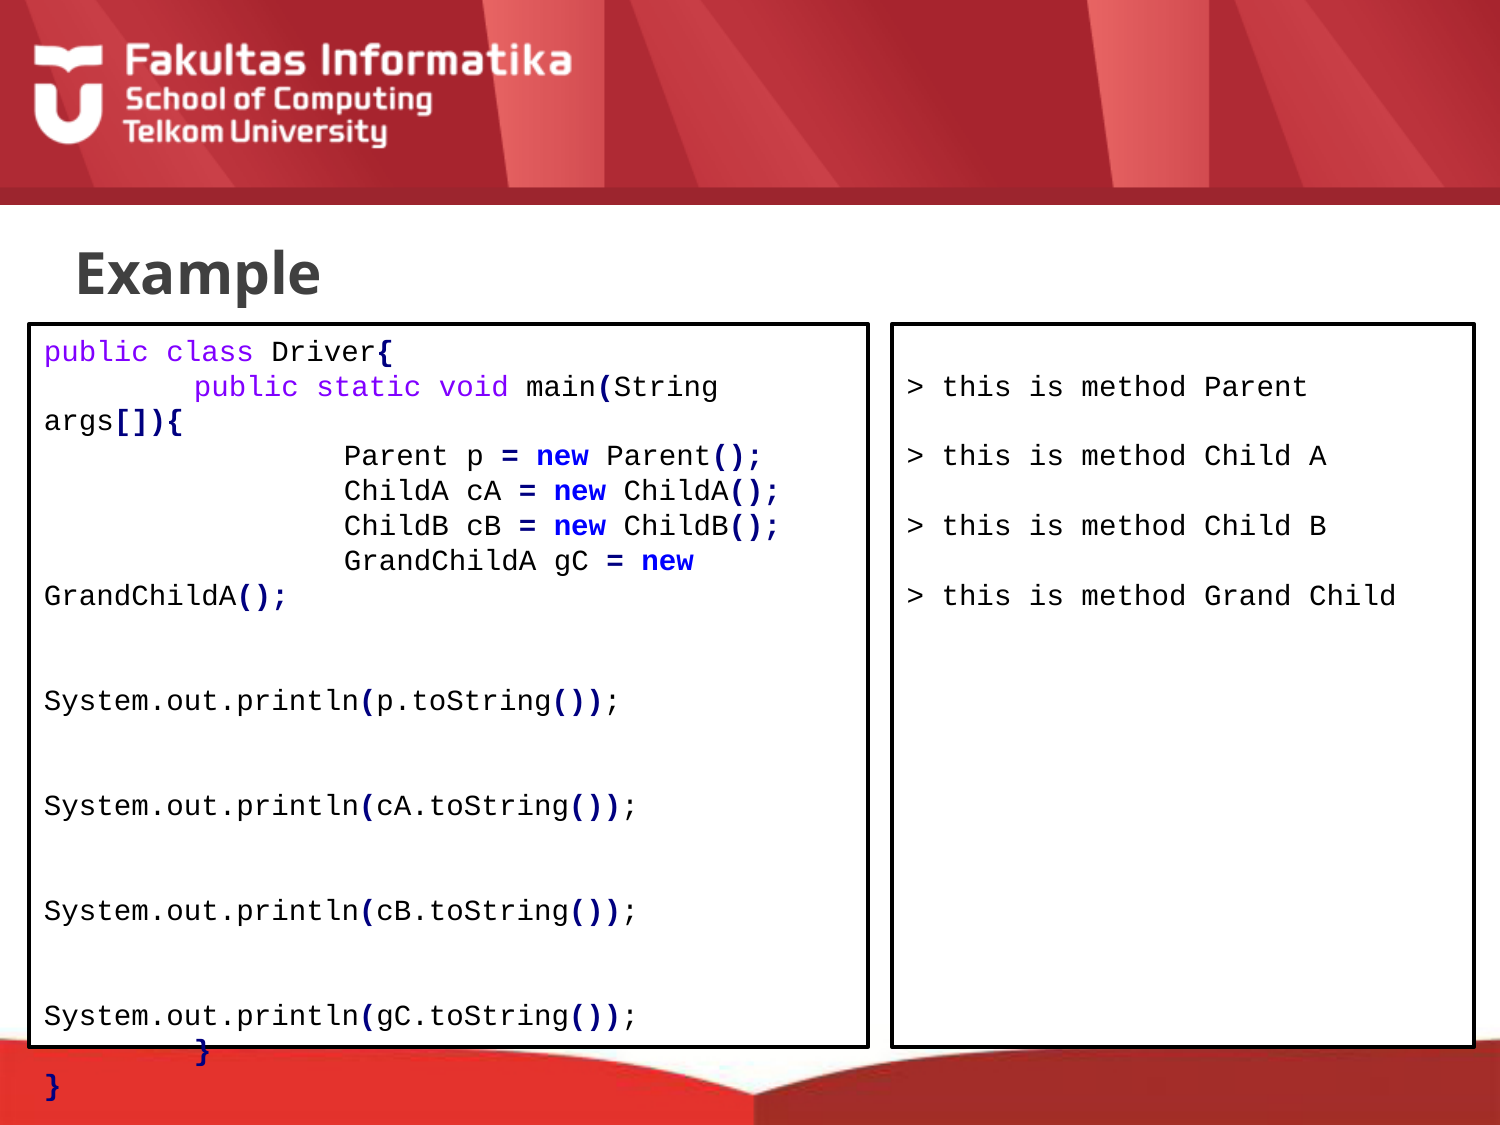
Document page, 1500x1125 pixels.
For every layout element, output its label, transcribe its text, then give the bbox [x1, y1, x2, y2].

text_box > this is method Parent > this is method Child A > this is method Child B > this is method Grand Child [890, 322, 1476, 1049]
title Example [59, 219, 1426, 325]
picture [0, 0, 1500, 205]
picture [0, 1024, 1500, 1125]
text_box public class Driver{ public static void main(String args[]){ Parent p = new Parent(); ChildA cA = new ChildA(); ChildB cB = new ChildB(); GrandChildA gC = new GrandChildA(); System.out.println(p.toString()); System.out.println(cA.toString()); System.out.println(cB.toString()); System.out.println(gC.toString()); } } [27, 322, 870, 1049]
